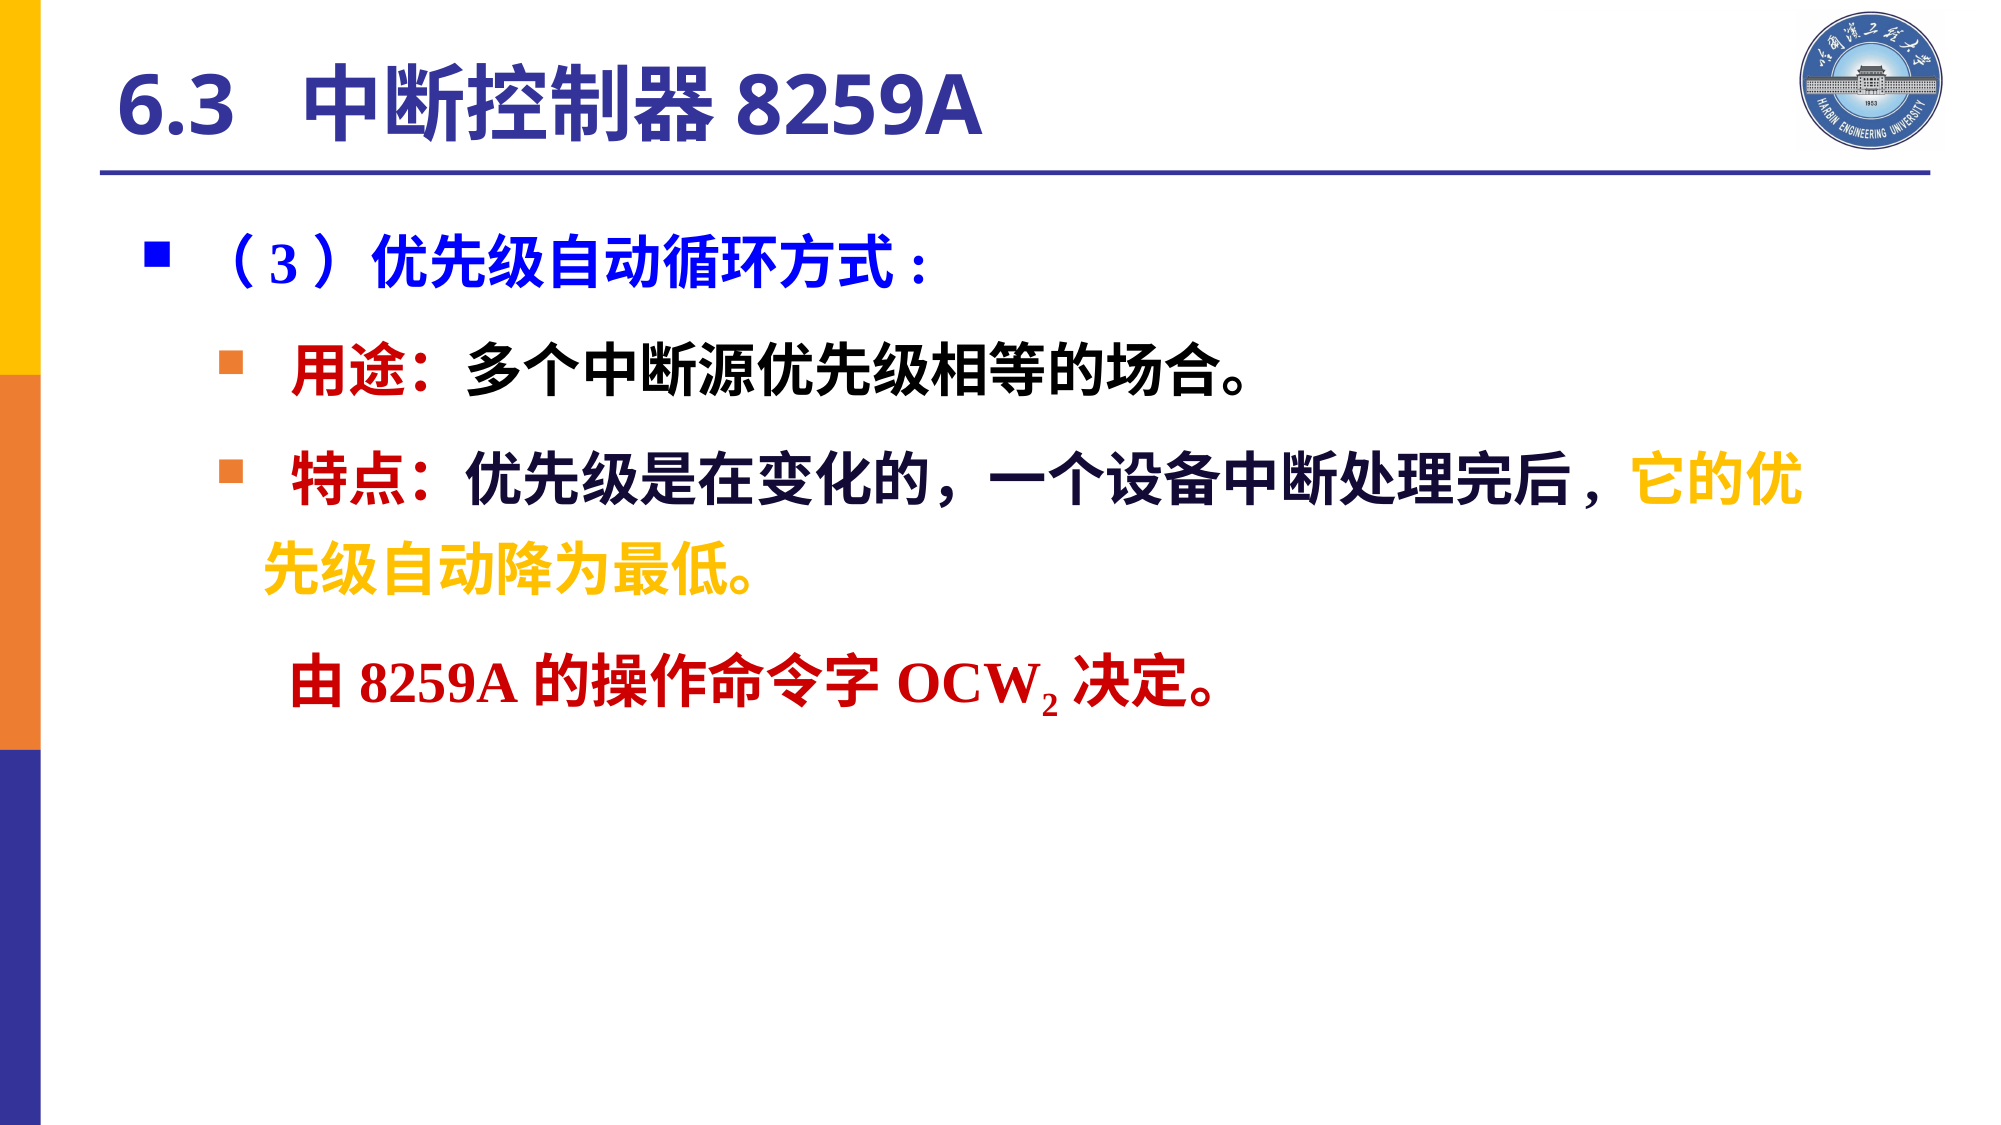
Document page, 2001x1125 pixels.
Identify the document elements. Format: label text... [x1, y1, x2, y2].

text_box 6.3 中断控制器8259A [102, 42, 1590, 173]
picture [1538, 9, 1979, 165]
text_box （3）优先级自动循环方式: 用途：多个中断源优先级相等的场合。 特点：优先级是在变化的，一个设备中断处理完后, 它的优先级自动降为最低。 由8259A的操作命令字OCW2决定。 [125, 196, 1863, 1059]
